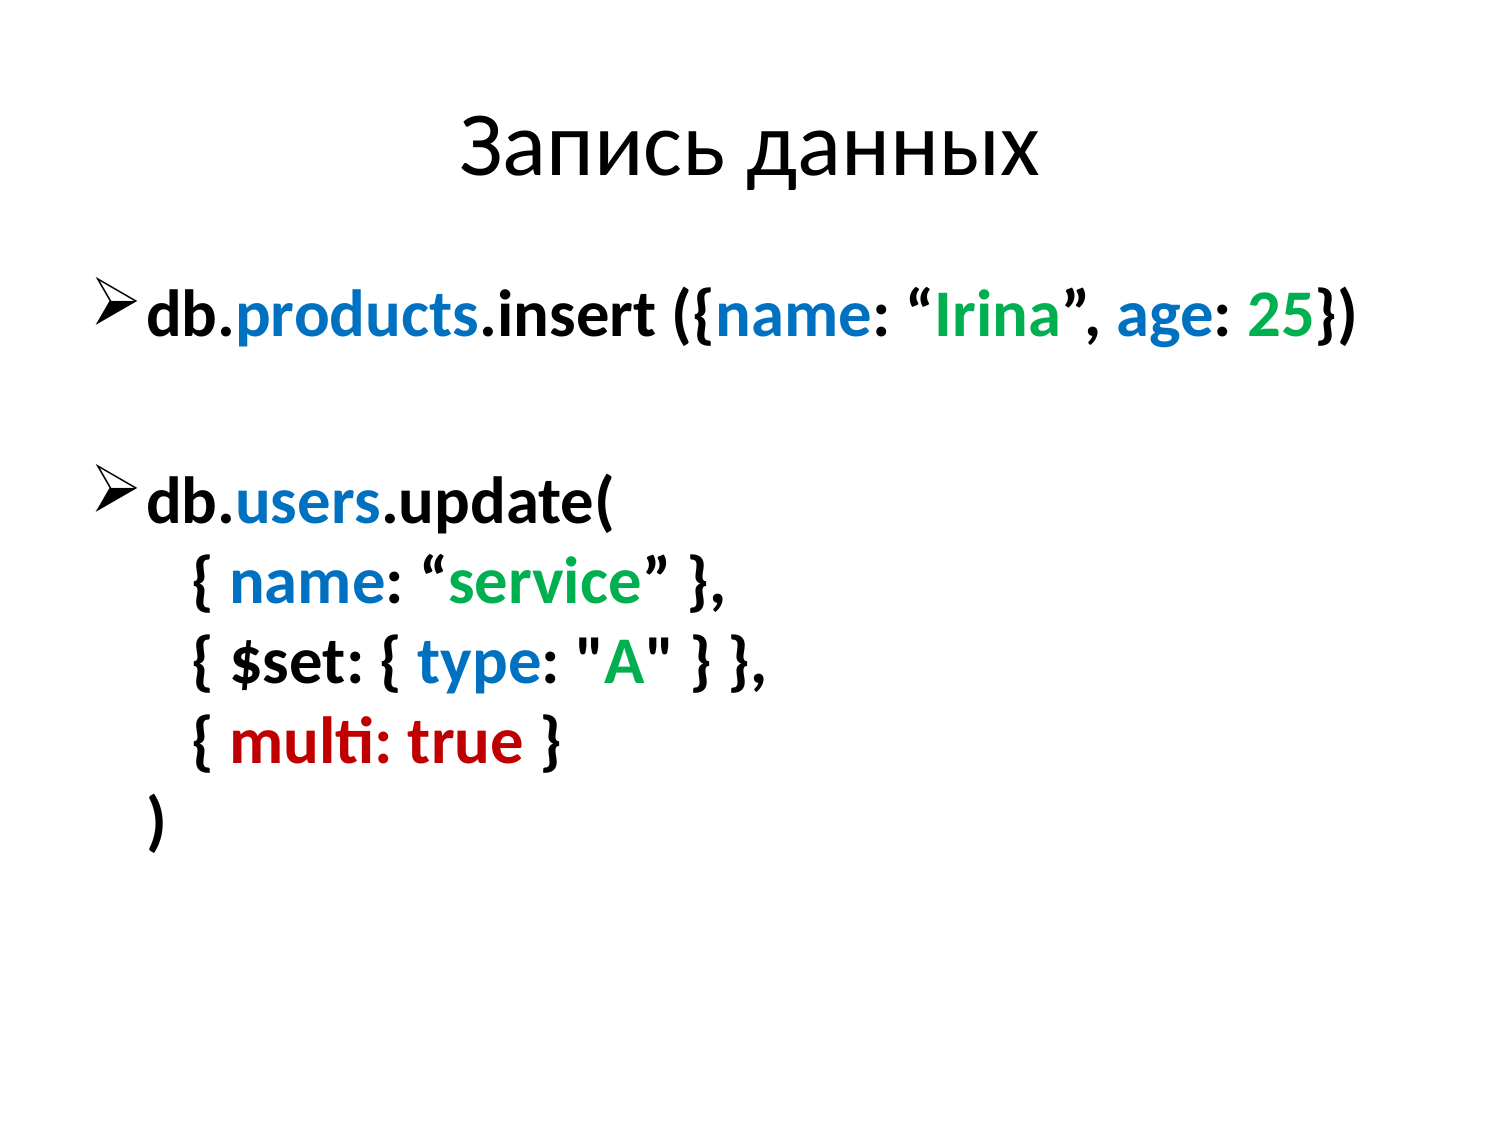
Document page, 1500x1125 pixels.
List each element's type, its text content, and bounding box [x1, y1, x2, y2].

list db.products.insert ({name: “Irina”, age: 25}) db.users.update( { name: “service” }, { $set: { type: "A" } }, { multi: true } ) [75, 262, 1425, 1005]
title Запись данных [75, 45, 1425, 233]
